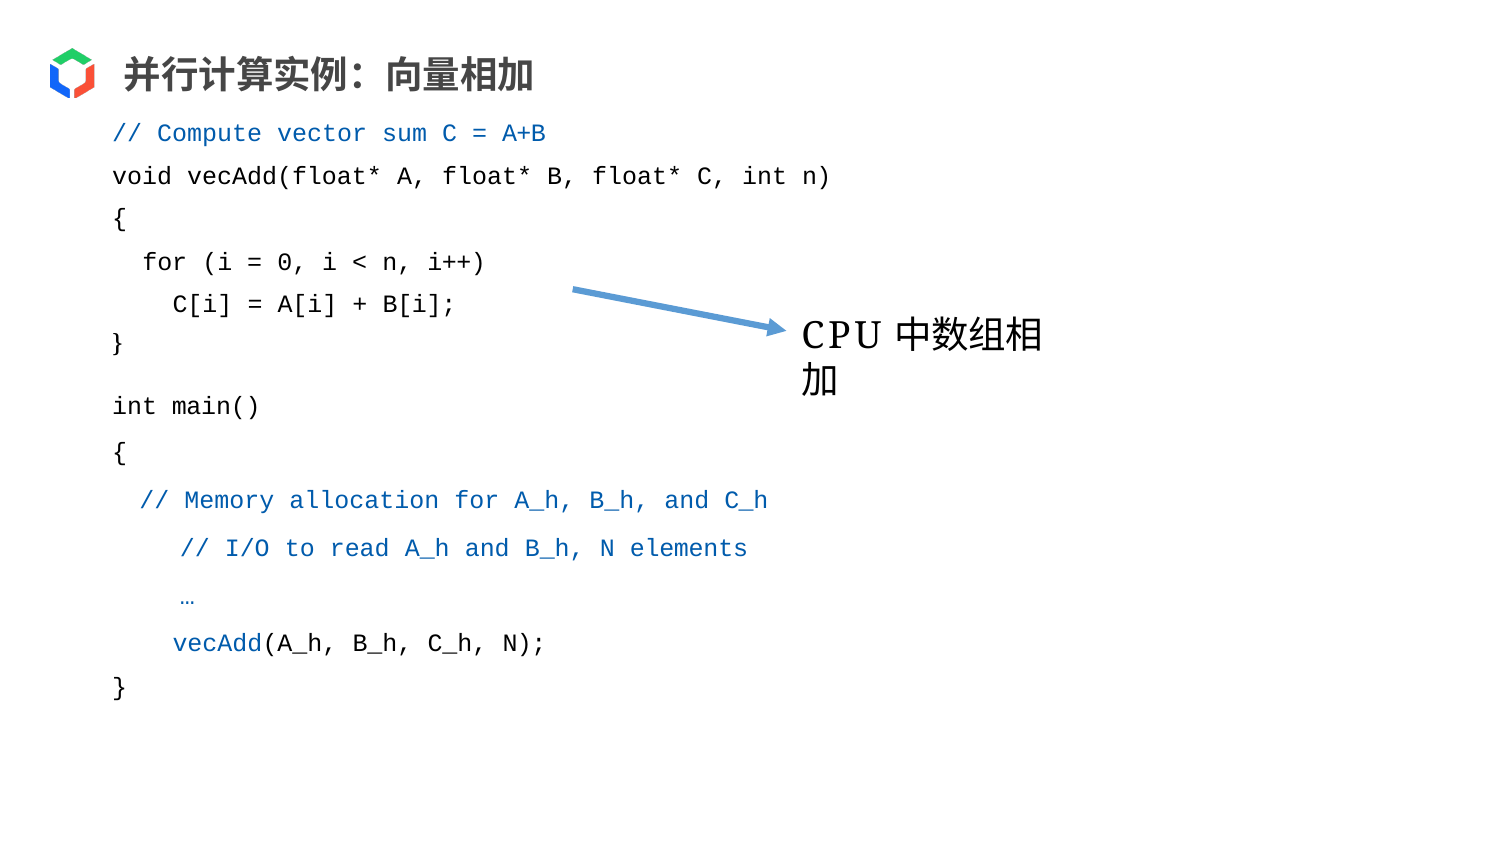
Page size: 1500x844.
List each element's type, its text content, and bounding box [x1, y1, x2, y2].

title 并行计算实例：向量相加 [121, 48, 539, 100]
text_box CPU中数组相加 [799, 308, 1059, 401]
text_box // Compute vector sum C = A+B void vecAdd(float* A, float* B, float* C, int n) { for (i = 0, i < n, i++) C[i] = A[i] + B[i]; [110, 100, 840, 317]
text_box int main() { // Memory allocation for A_h, B_h, and C_h // I/O to read A_h and B_h, N elements … vecAdd(A_h, B_h, C_h, N); } [110, 371, 776, 701]
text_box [569, 285, 787, 337]
text_box } [110, 325, 122, 357]
